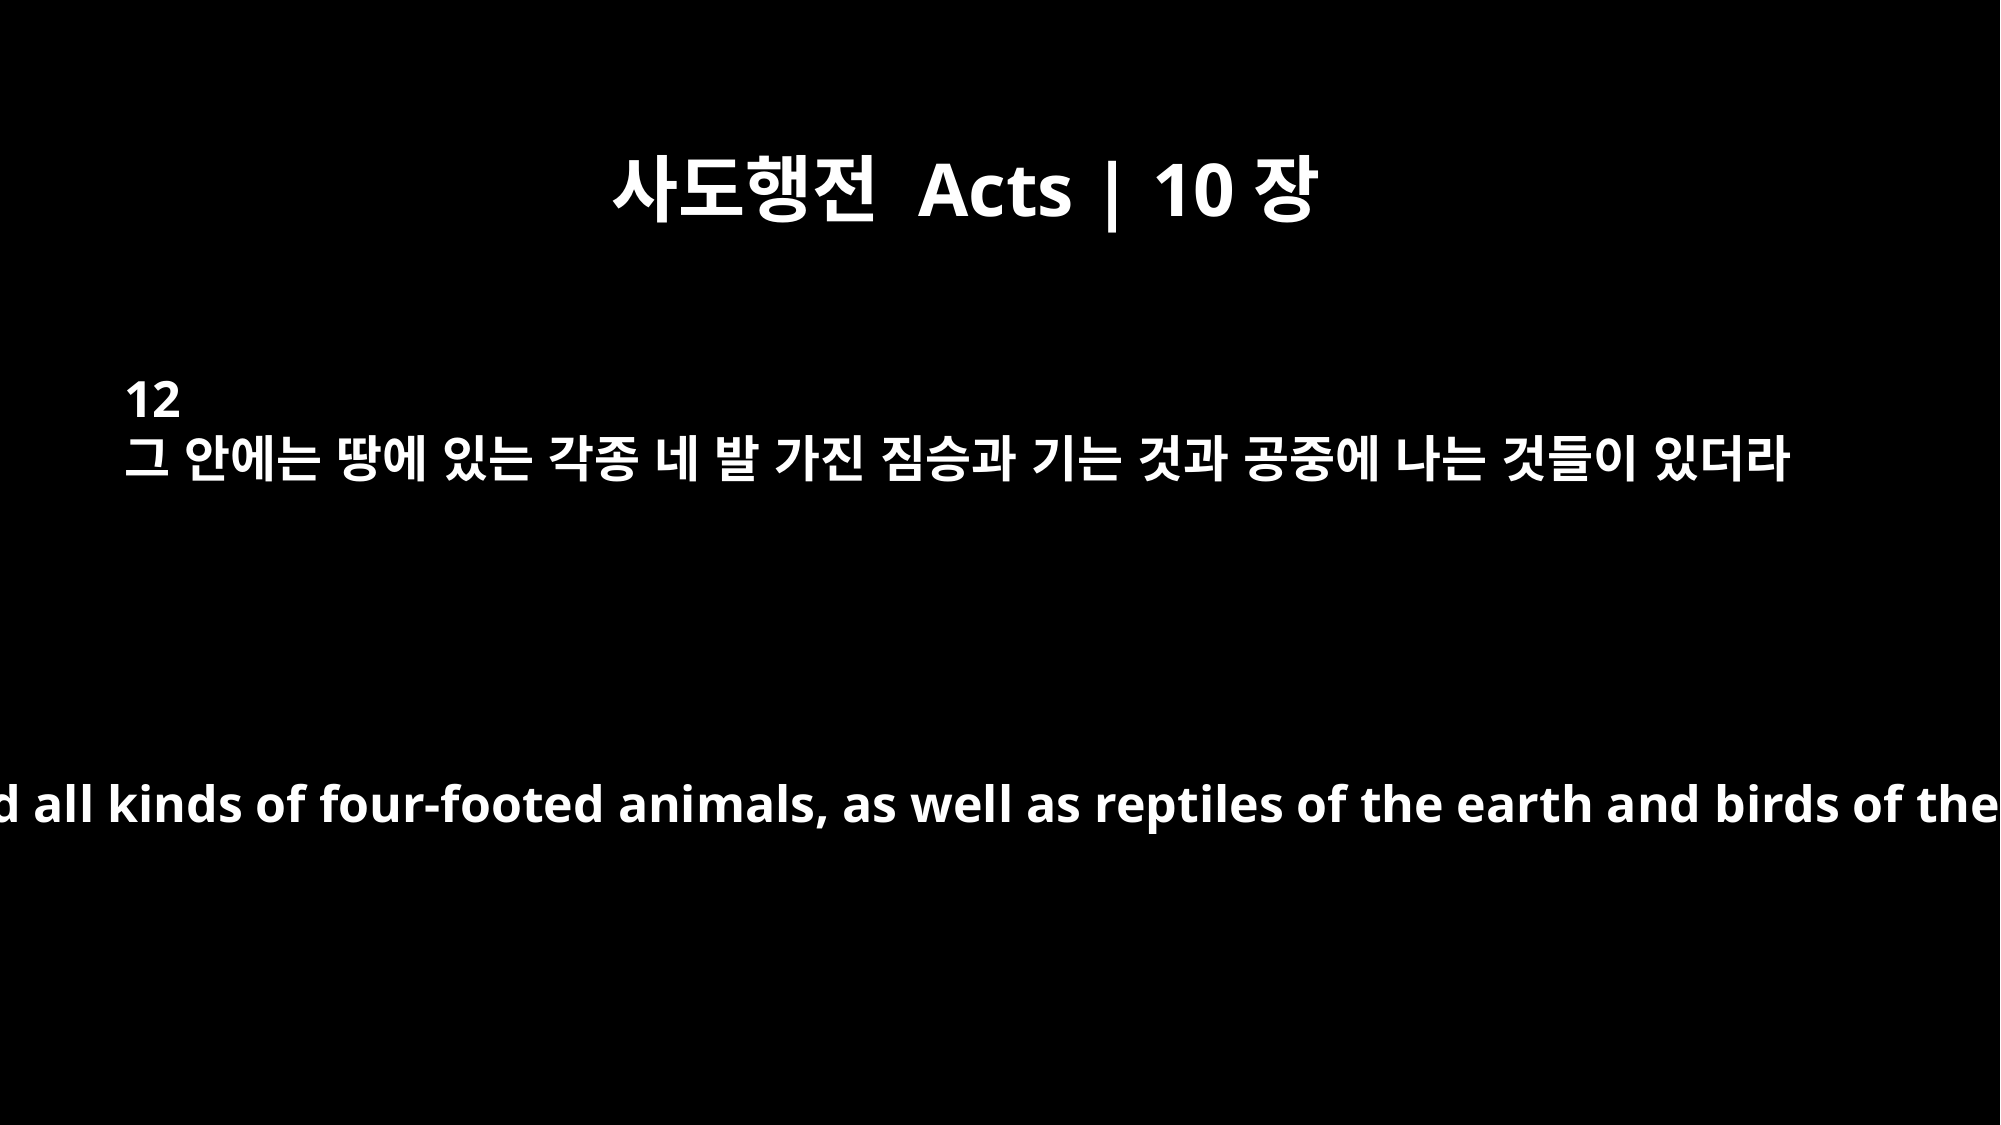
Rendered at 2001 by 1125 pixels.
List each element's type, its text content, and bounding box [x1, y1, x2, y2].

text_box 12 그 안에는 땅에 있는 각종 네 발 가진 짐승과 기는 것과 공중에 나는 것들이 있더라 [109, 359, 1808, 495]
text_box 사도행전 Acts | 10장 [596, 136, 1336, 239]
text_box It contained all kinds of four-footed animals, as well as reptiles of the earth and birds of the air. [0, 764, 2000, 840]
